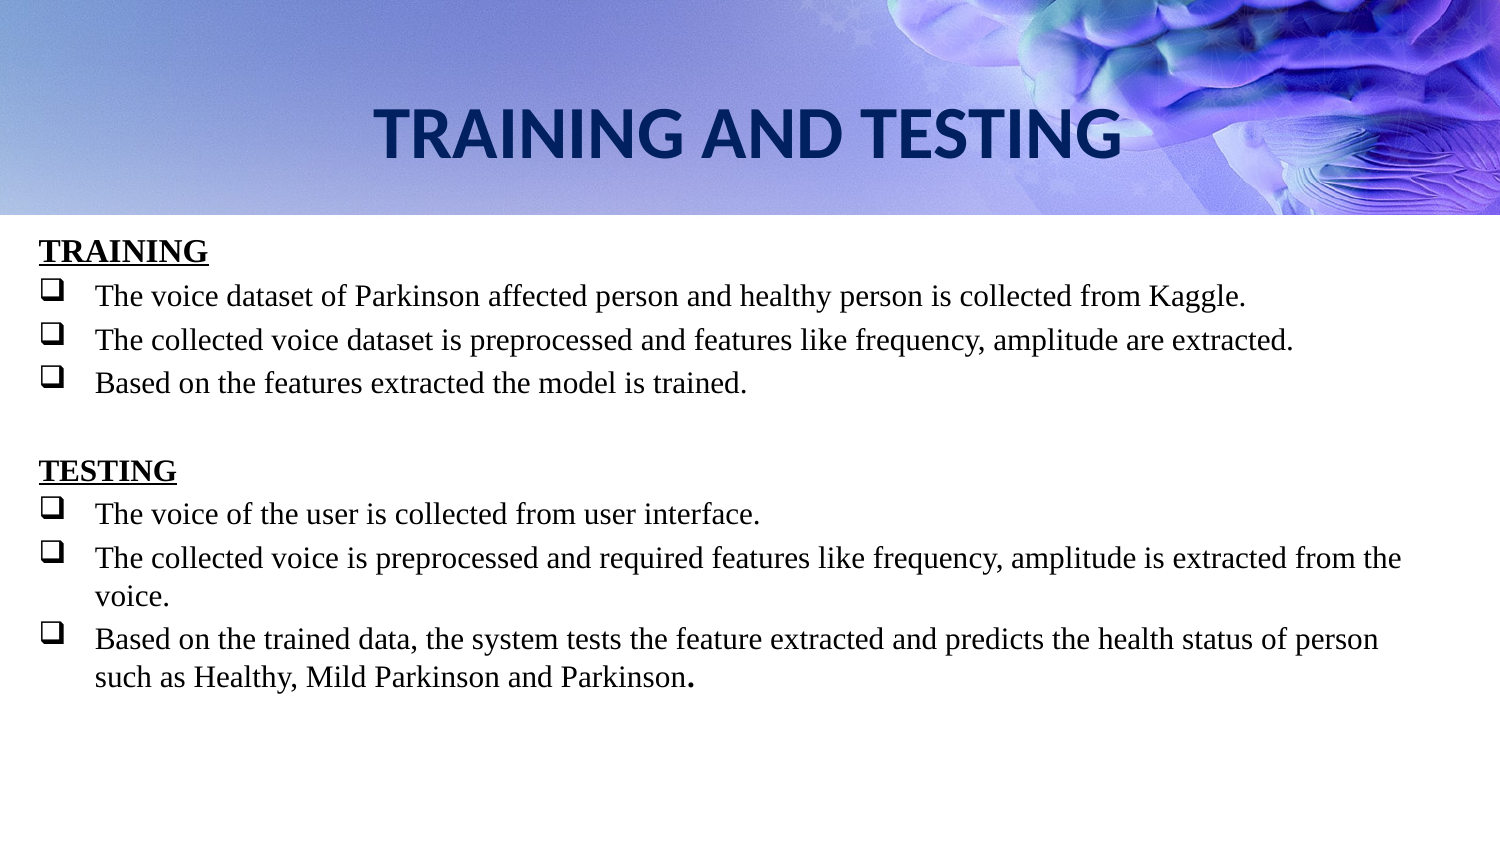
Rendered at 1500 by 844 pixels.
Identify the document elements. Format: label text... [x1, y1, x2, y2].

title TRAINING AND TESTING [72, 65, 1425, 191]
list TRAINING The voice dataset of Parkinson affected person and healthy person is collected from Kaggle. The collected voice dataset is preprocessed and features like frequency, amplitude are extracted. Based on the features extracted the model is trained. TESTING The voice of the user is collected from user interface. The collected voice is preprocessed and required features like frequency, amplitude is extracted from the voice. Based on the trained data, the system tests the feature extracted and predicts the health status of person such as Healthy, Mild Parkinson and Parkinson. [23, 221, 1452, 823]
picture [0, 0, 1500, 844]
